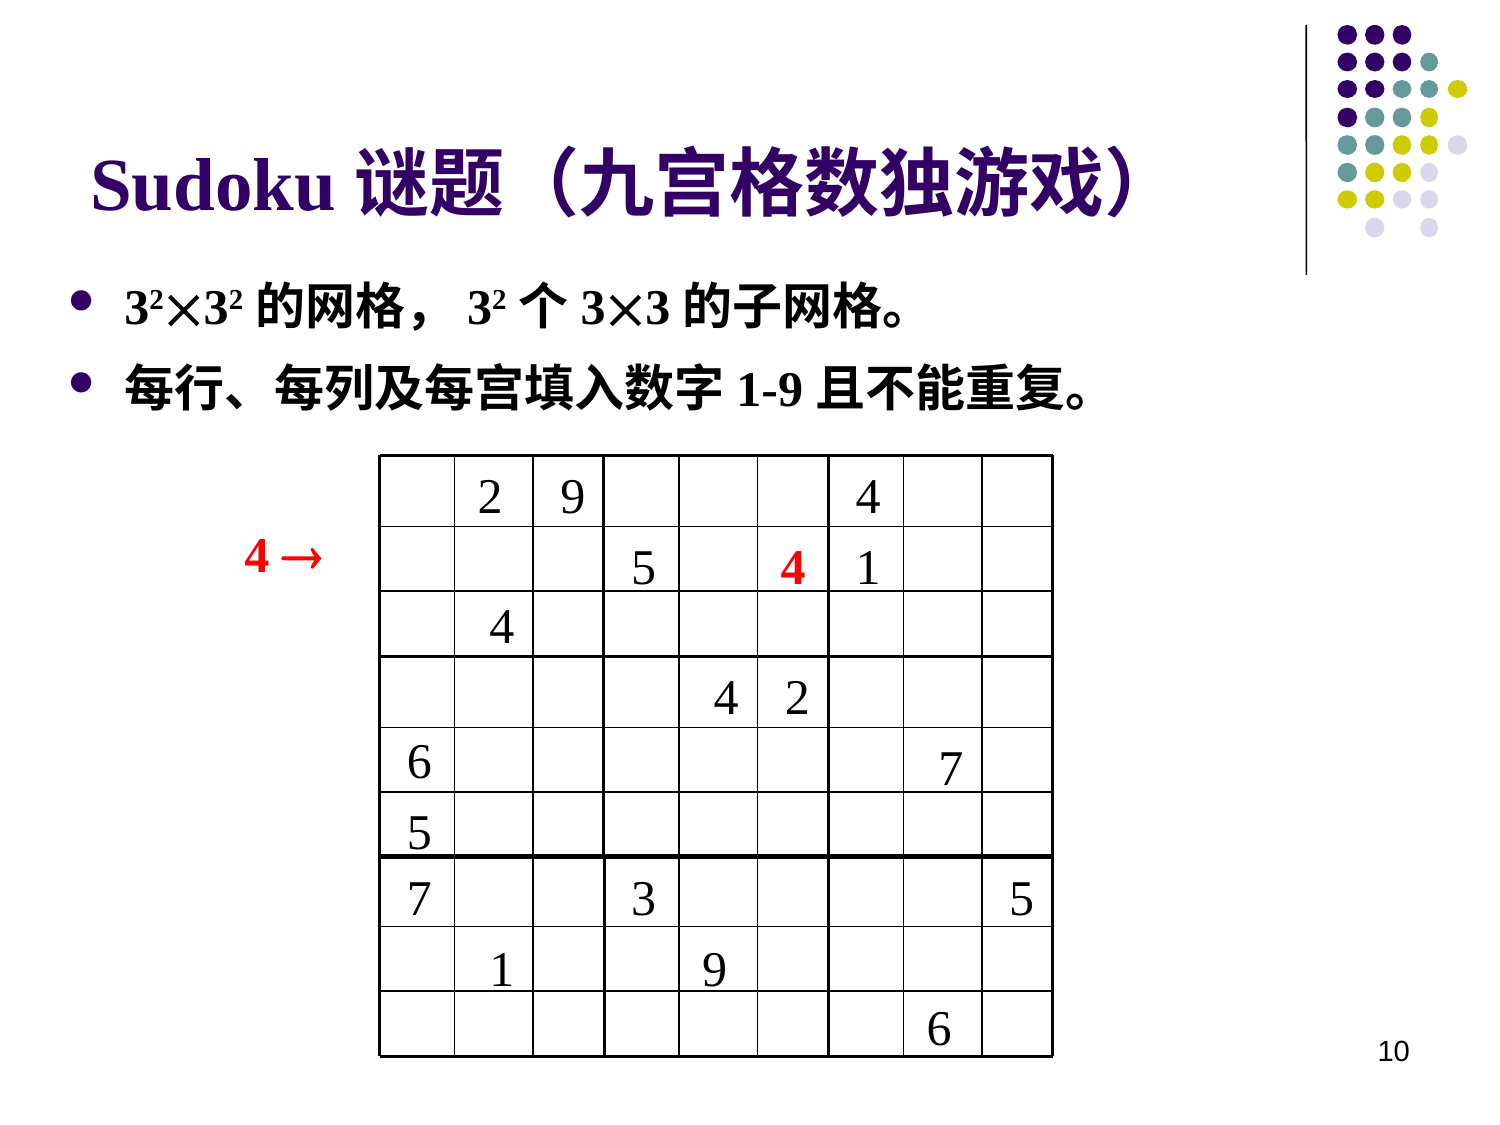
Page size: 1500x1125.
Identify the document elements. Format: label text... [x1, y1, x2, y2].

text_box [828, 455, 1054, 657]
title Sudoku谜题（九宫格数独游戏） [75, 20, 1317, 233]
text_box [603, 455, 826, 654]
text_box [379, 455, 601, 655]
slide_number 10 [1074, 1025, 1425, 1100]
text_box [379, 656, 601, 855]
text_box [828, 664, 1054, 855]
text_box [379, 855, 1054, 1057]
text_box 4  [194, 515, 373, 595]
list 3232的网格，32个33的子网格。 每行、每列及每宫填入数字1-9且不能重复。 [53, 255, 1436, 421]
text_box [603, 656, 823, 854]
